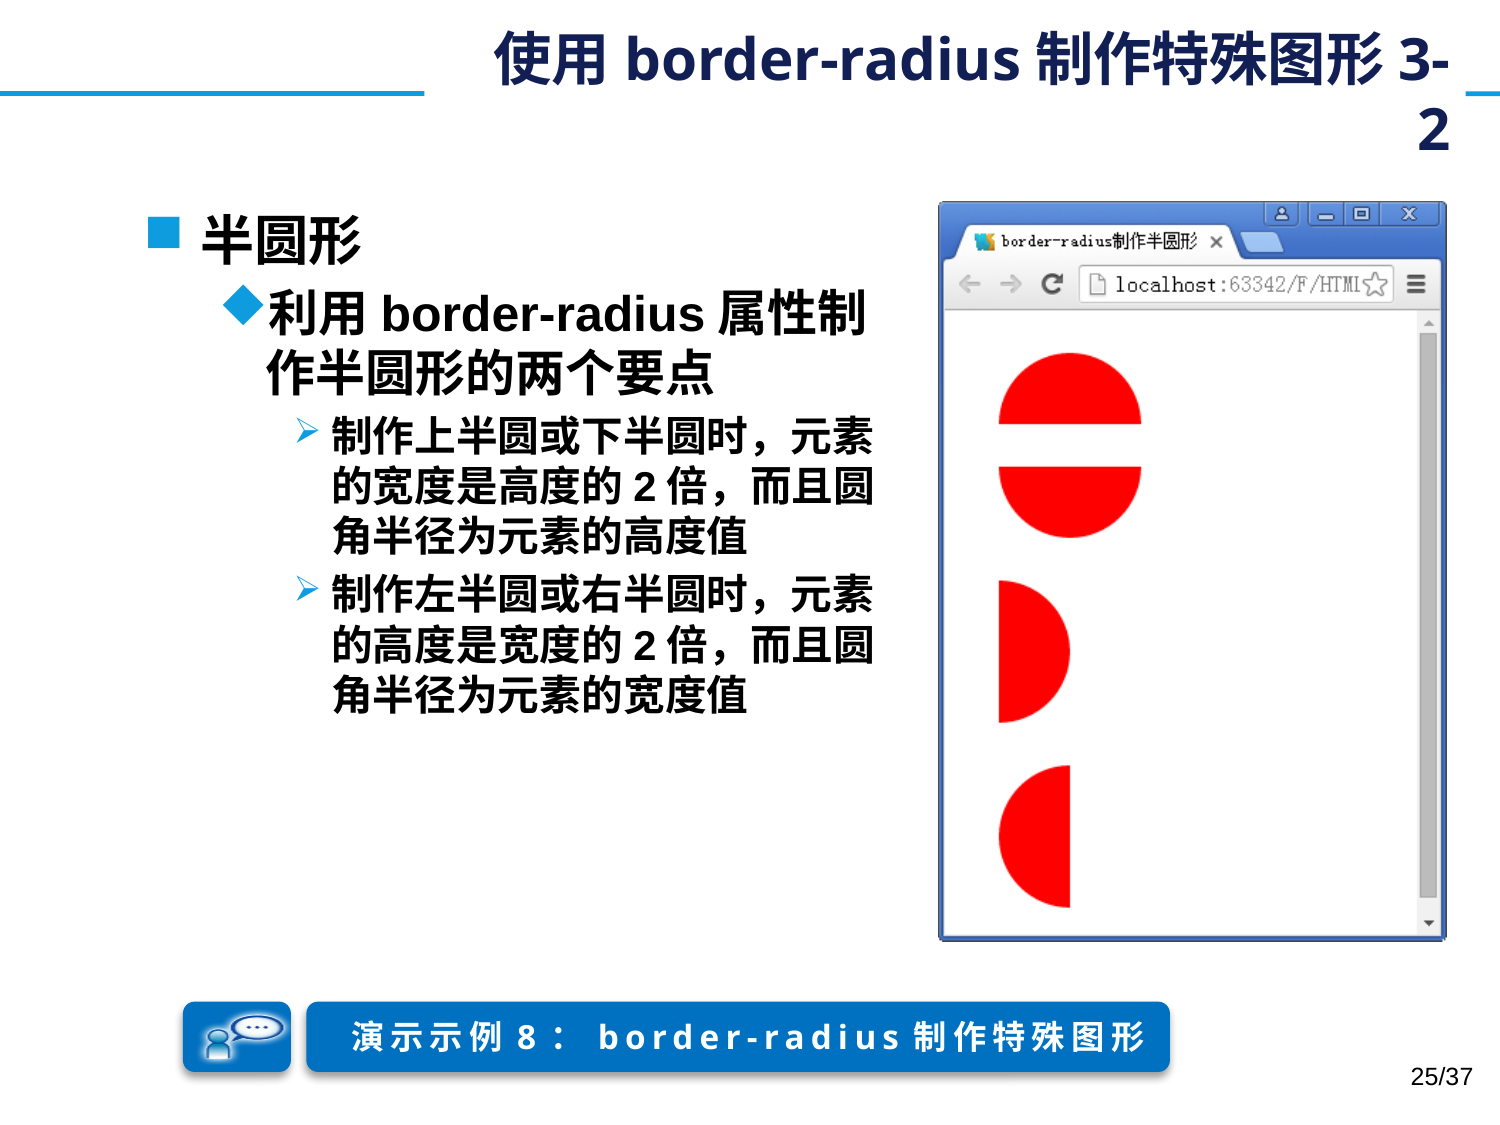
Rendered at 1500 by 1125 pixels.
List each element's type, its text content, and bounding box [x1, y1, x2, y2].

picture [938, 201, 1448, 942]
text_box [182, 1001, 1282, 1073]
title 使用border-radius制作特殊图形3-2 [424, 49, 1466, 136]
slide_number 25/37 [1138, 1053, 1489, 1114]
list 半圆形 利用border-radius属性制作半圆形的两个要点 制作上半圆或下半圆时，元素的宽度是高度的2倍，而且圆角半径为元素的高度值 制作左半圆或右半圆时，元素的高度是宽度的2倍，而且圆角半径为元素的宽度值 [128, 199, 911, 1043]
